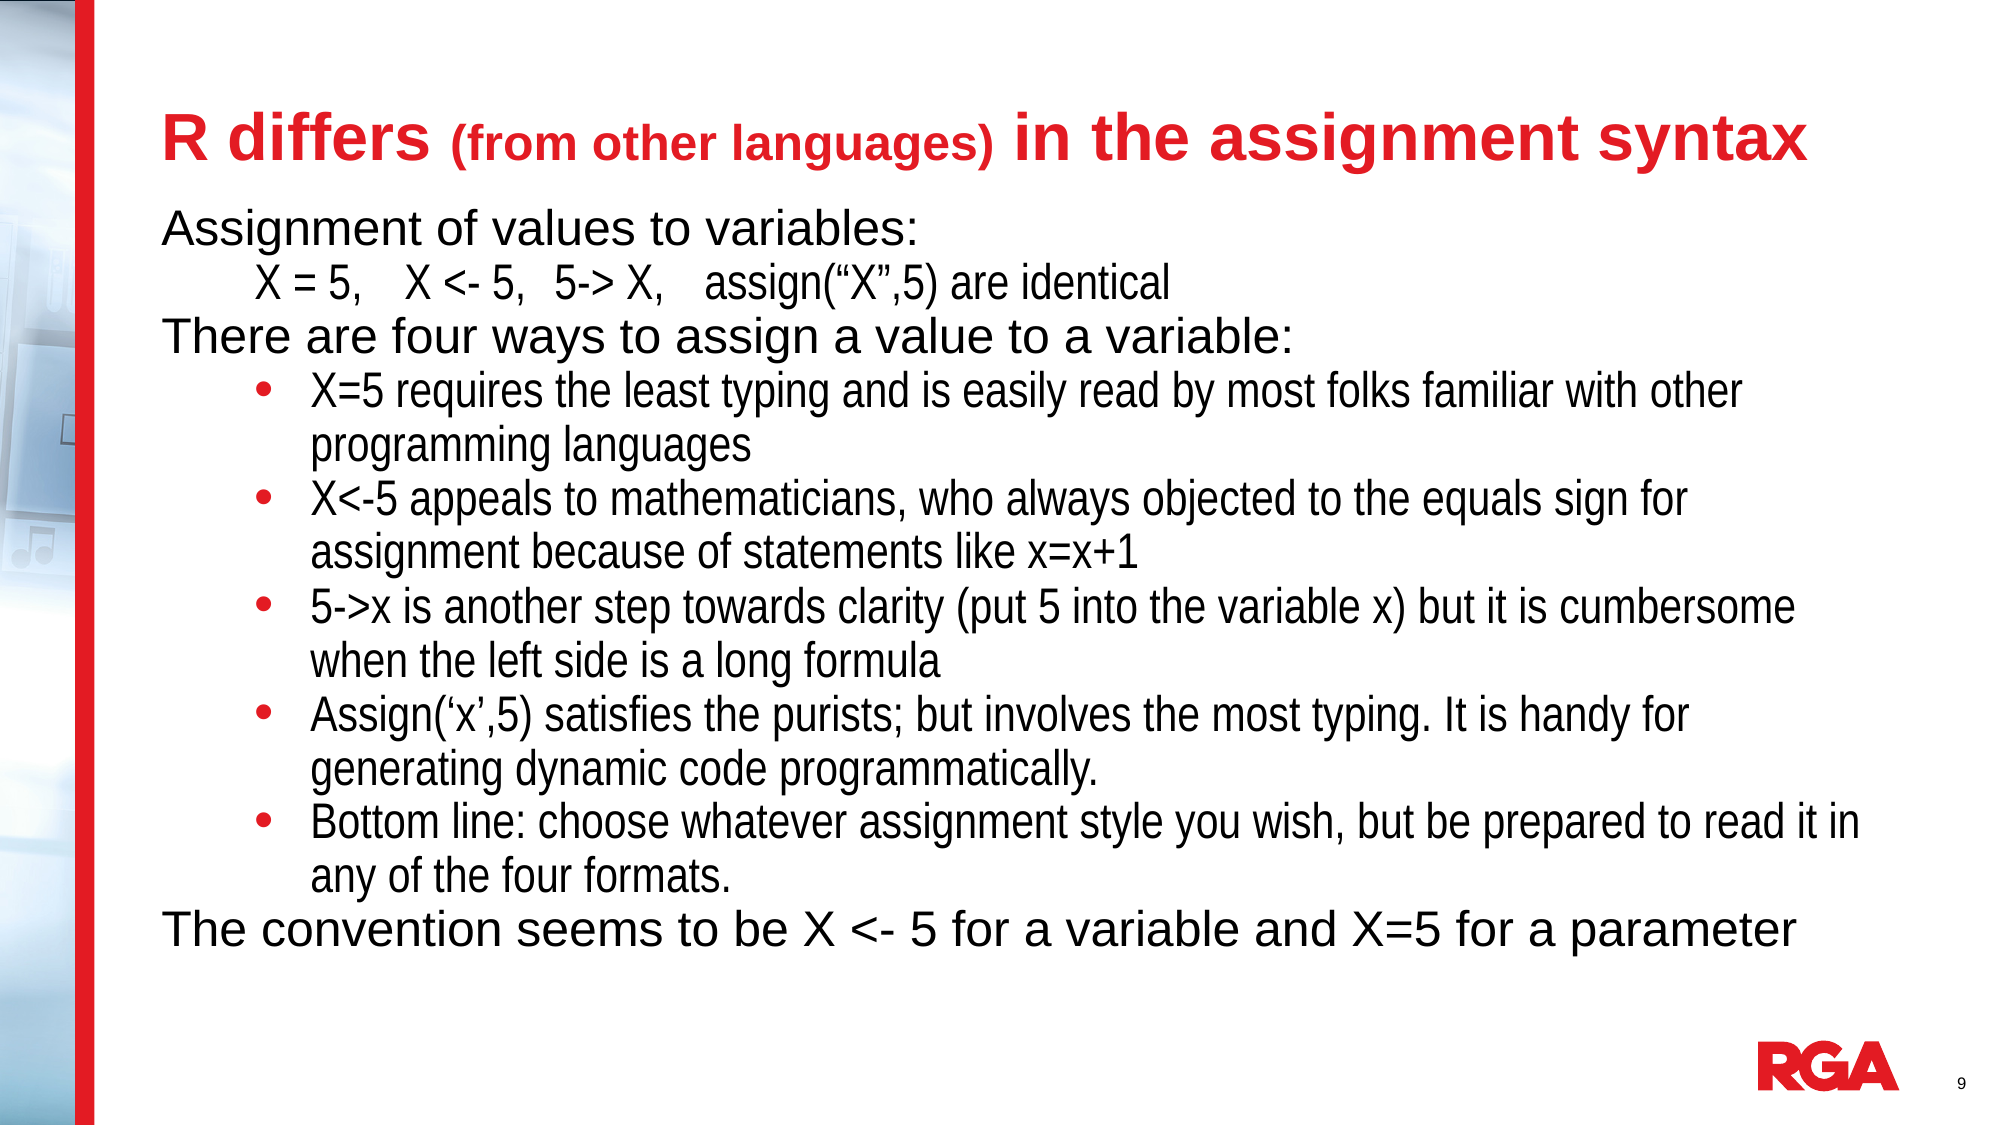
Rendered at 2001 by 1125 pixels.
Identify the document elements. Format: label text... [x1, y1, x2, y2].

title R differs (from other languages) in the assignment syntax [146, 0, 1900, 183]
list Assignment of values to variables: X = 5, X <- 5, 5-> X, assign(“X”,5) are identical There are four ways to assign a value to a variable: X=5 requires the least typing and is easily read by most folks familiar with other programming languages X<-5 appeals to mathematicians, who always objected to the equals sign for assignment because of statements like x=x+1 5->x is another step towards clarity (put 5 into the variable x) but it is cumbersome when the left side is a long formula Assign(‘x’,5) satisfies the purists; but involves the most typing. It is handy for generating dynamic code programmatically. Bottom line: choose whatever assignment style you wish, but be prepared to read it in any of the four formats. The convention seems to be X <- 5 for a variable and X=5 for a parameter [146, 194, 1900, 941]
picture [0, 0, 75, 1125]
